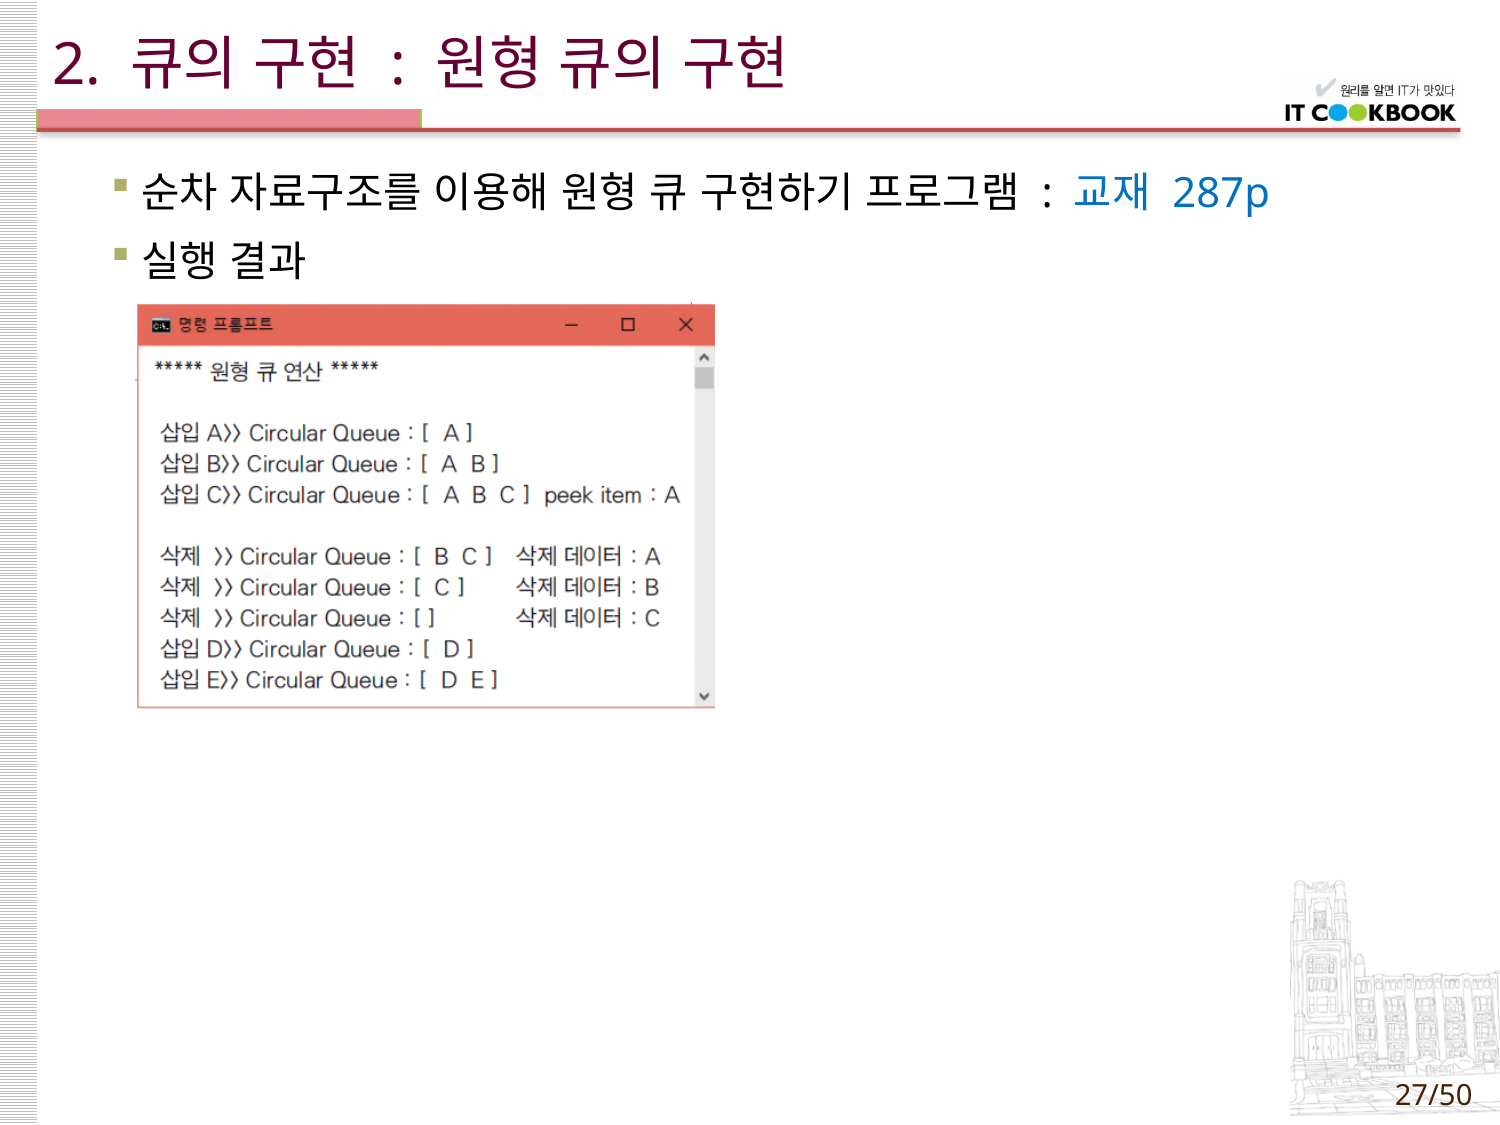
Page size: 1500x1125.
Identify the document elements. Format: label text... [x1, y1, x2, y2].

picture [1290, 874, 1500, 1125]
picture [135, 302, 715, 710]
list 순차 자료구조를 이용해 원형 큐 구현하기 프로그램 : 교재 287p 실행 결과 [37, 152, 1463, 1091]
title 2. 큐의 구현 : 원형 큐의 구현 [37, 13, 1436, 109]
picture [1281, 75, 1459, 123]
picture [1459, 1086, 1468, 1103]
